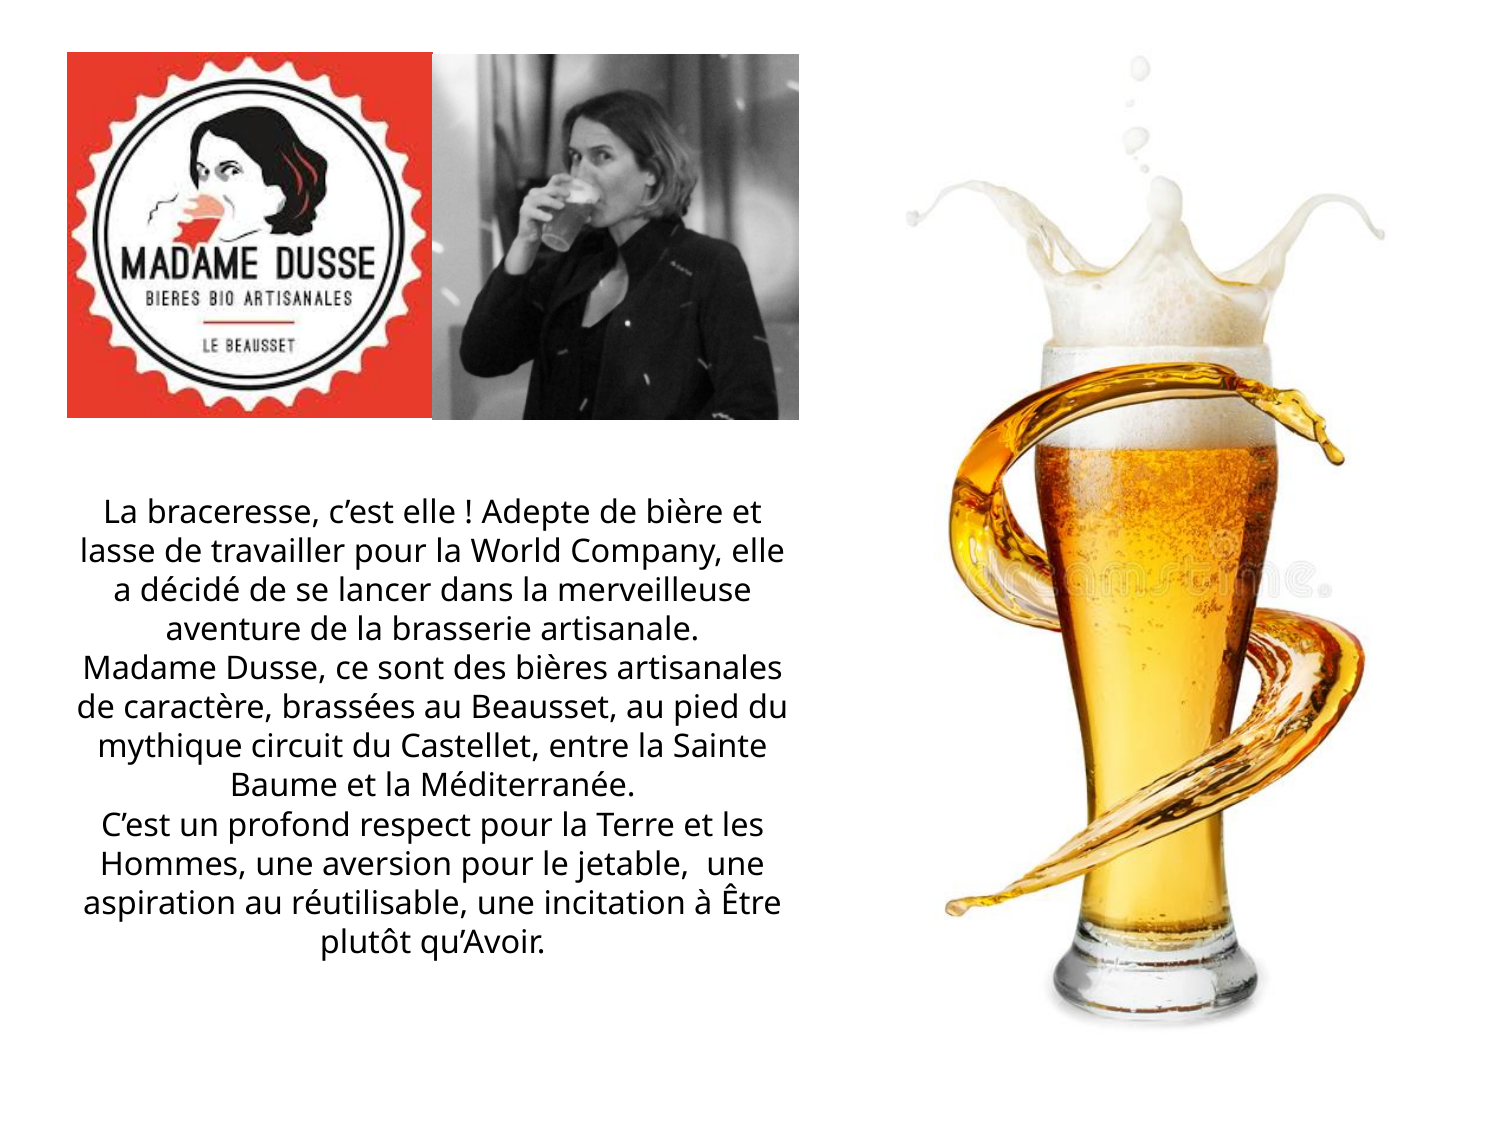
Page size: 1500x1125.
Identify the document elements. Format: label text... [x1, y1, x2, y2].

title La braceresse, c’est elle ! Adepte de bière et lasse de travailler pour la World Company, elle a décidé de se lancer dans la merveilleuse aventure de la brasserie artisanale. Madame Dusse, ce sont des bières artisanales de caractère, brassées au Beausset, au pied du mythique circuit du Castellet, entre la Sainte Baume et la Méditerranée. C’est un profond respect pour la Terre et les Hommes, une aversion pour le jetable, une aspiration au réutilisable, une incitation à Être plutôt qu’Avoir. [58, 444, 796, 1046]
picture [67, 52, 799, 420]
picture [801, 29, 1500, 1096]
